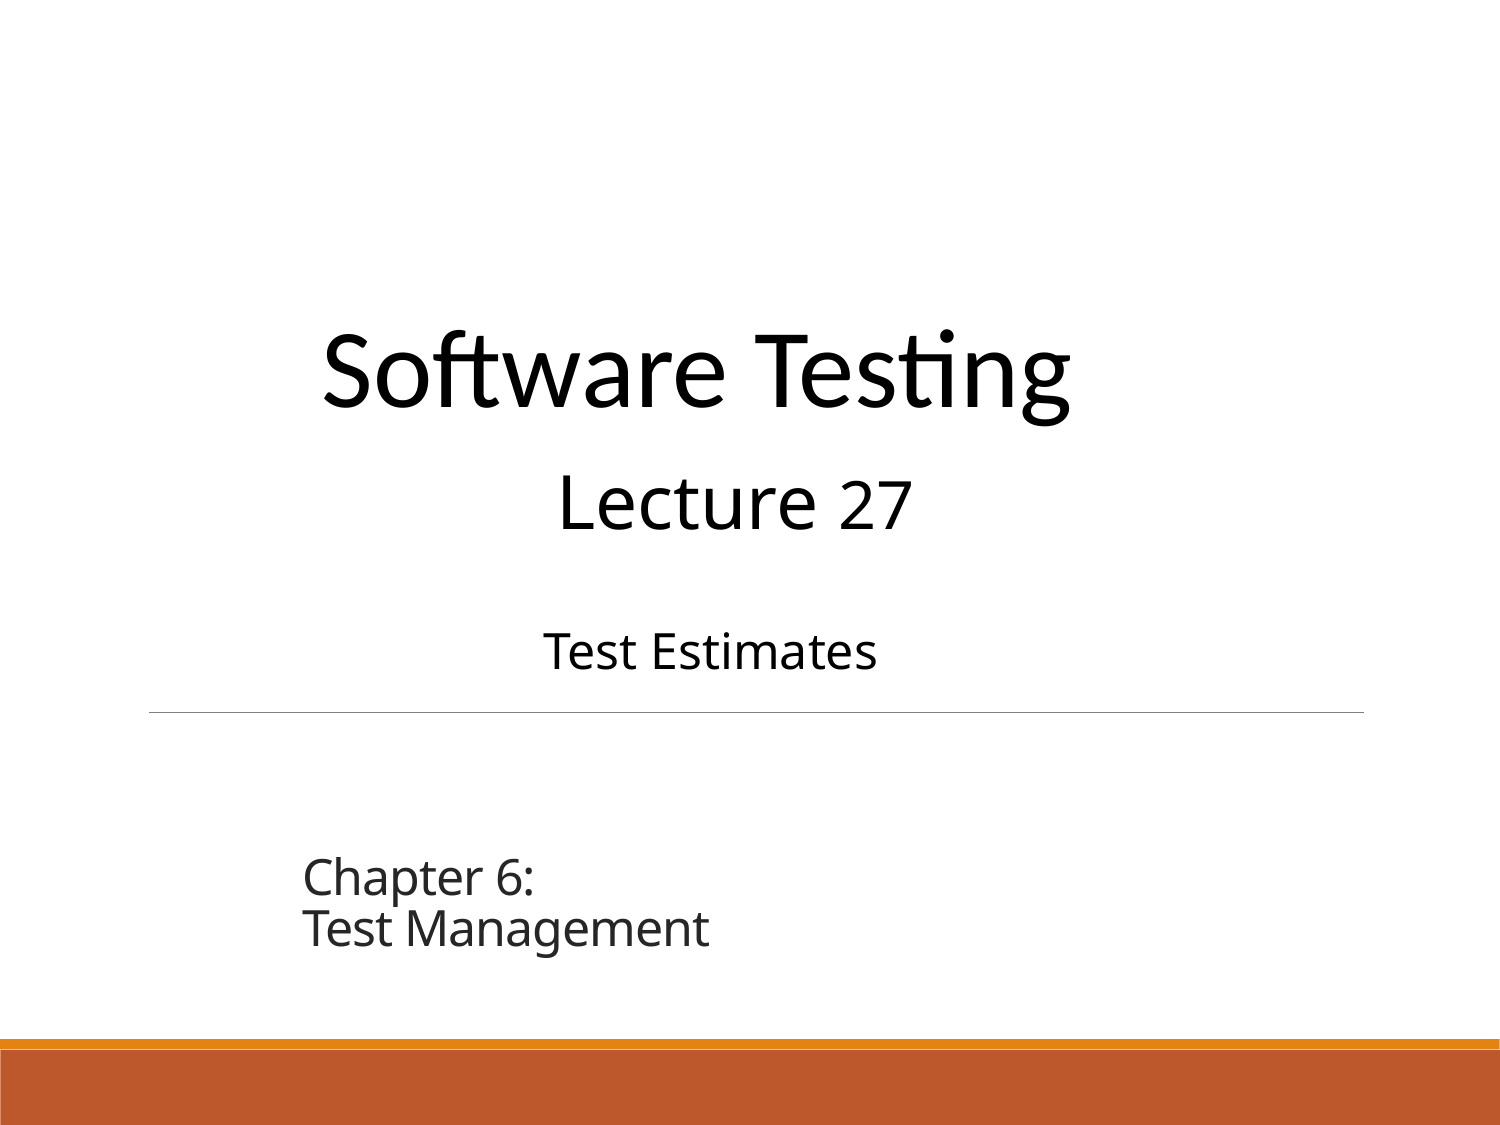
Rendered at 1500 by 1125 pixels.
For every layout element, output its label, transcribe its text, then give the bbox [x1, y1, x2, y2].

title Chapter 6: Test Management [287, 750, 1413, 1079]
text_box Software Testing Lecture 27 Test Estimates [281, 287, 1444, 688]
